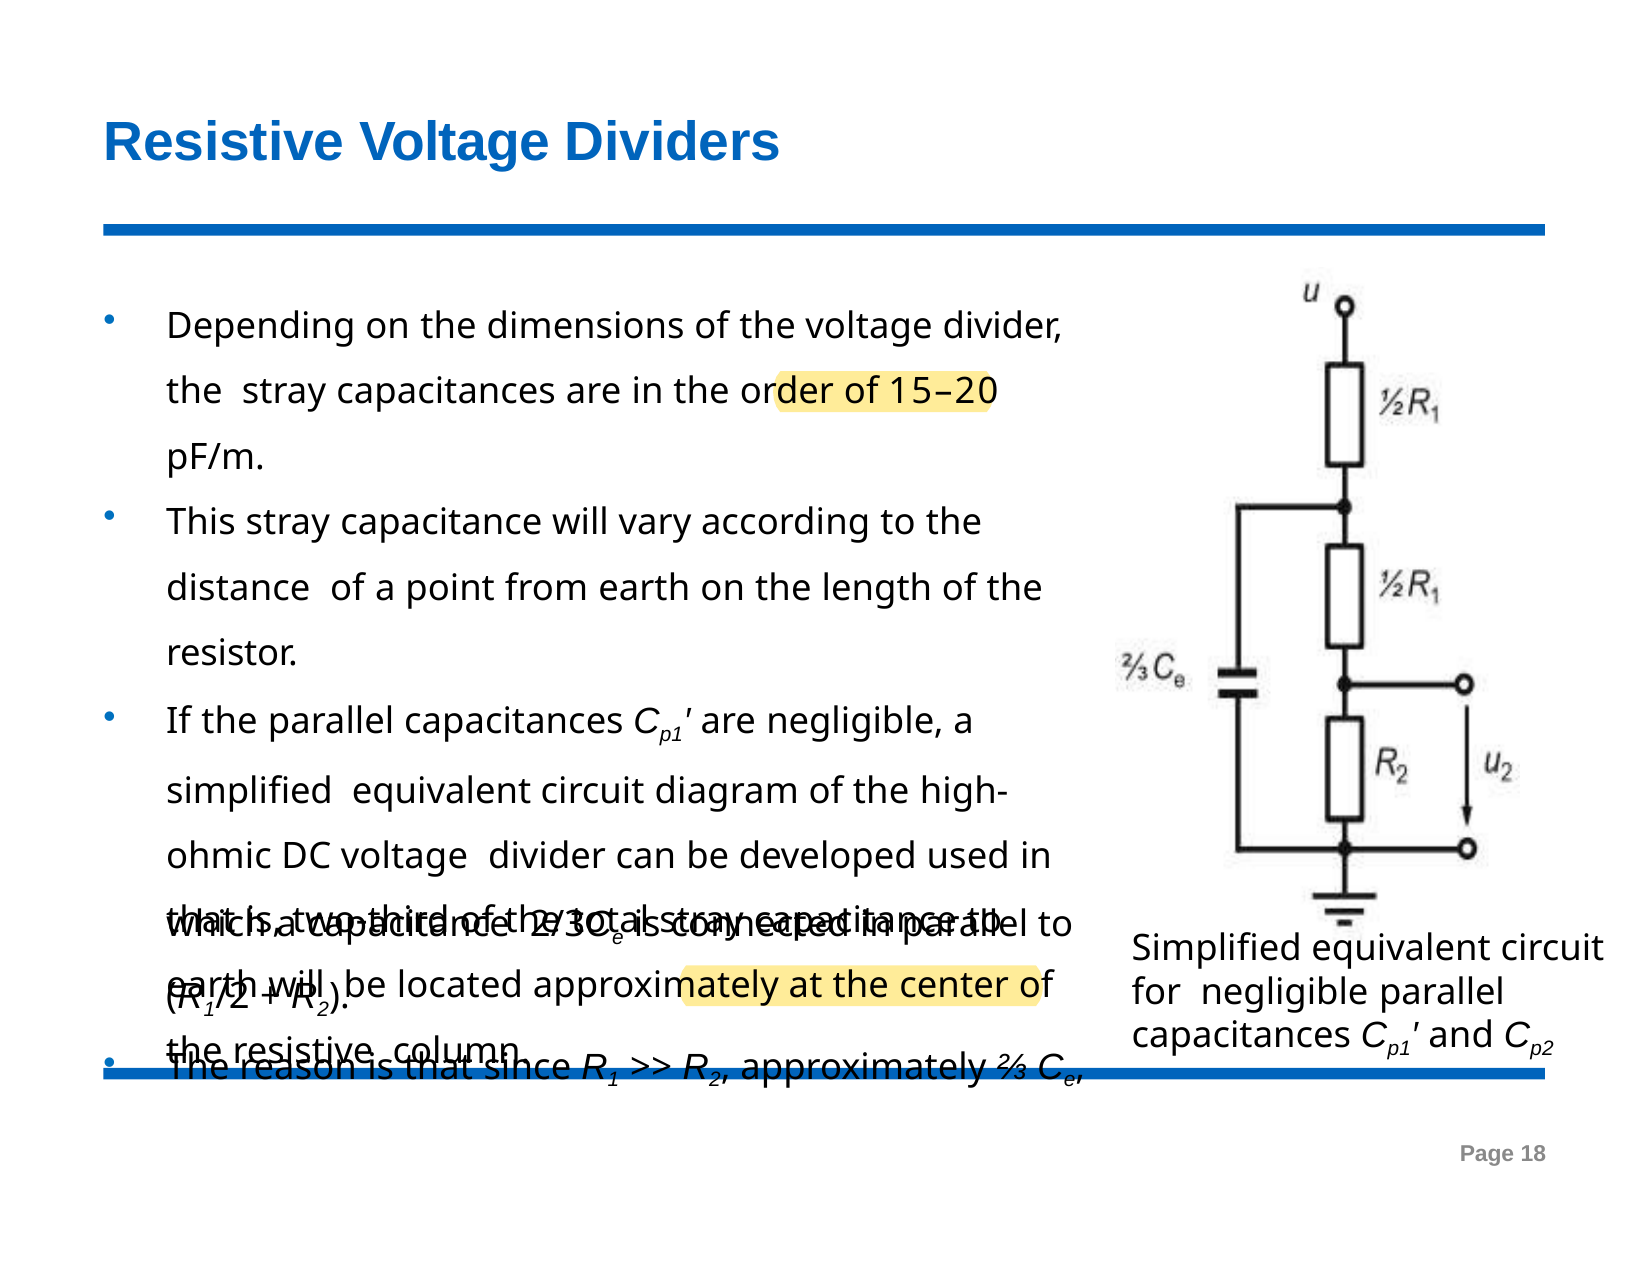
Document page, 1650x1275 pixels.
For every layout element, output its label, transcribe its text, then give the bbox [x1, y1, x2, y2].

list Depending on the dimensions of the voltage divider, the stray capacitances are in the order of 15–20 pF/m. This stray capacitance will vary according to the distance of a point from earth on the length of the resistor. If the parallel capacitances Cp1′ are negligible, a simplified equivalent circuit diagram of the high-ohmic DC voltage divider can be developed used in which a capacitance 2/3Ce is connected in parallel to (R1/2 + R2). The reason is that since R1 >> R2, approximately ⅔ Ce, [91, 277, 1118, 1091]
text_box [1118, 1067, 1545, 1080]
title Resistive Voltage Dividers [101, 103, 790, 318]
text_box [790, 224, 1545, 236]
text_box that is, two-third of the total stray capacitance to earth will be located approximately at the center of the resistive column. [164, 871, 1102, 1071]
text_box Simplified equivalent circuit for negligible parallel capacitances Cp1′ and Cp2 [1125, 921, 1633, 1060]
picture [1114, 267, 1520, 941]
text_box Page 18 [1457, 1138, 1553, 1166]
